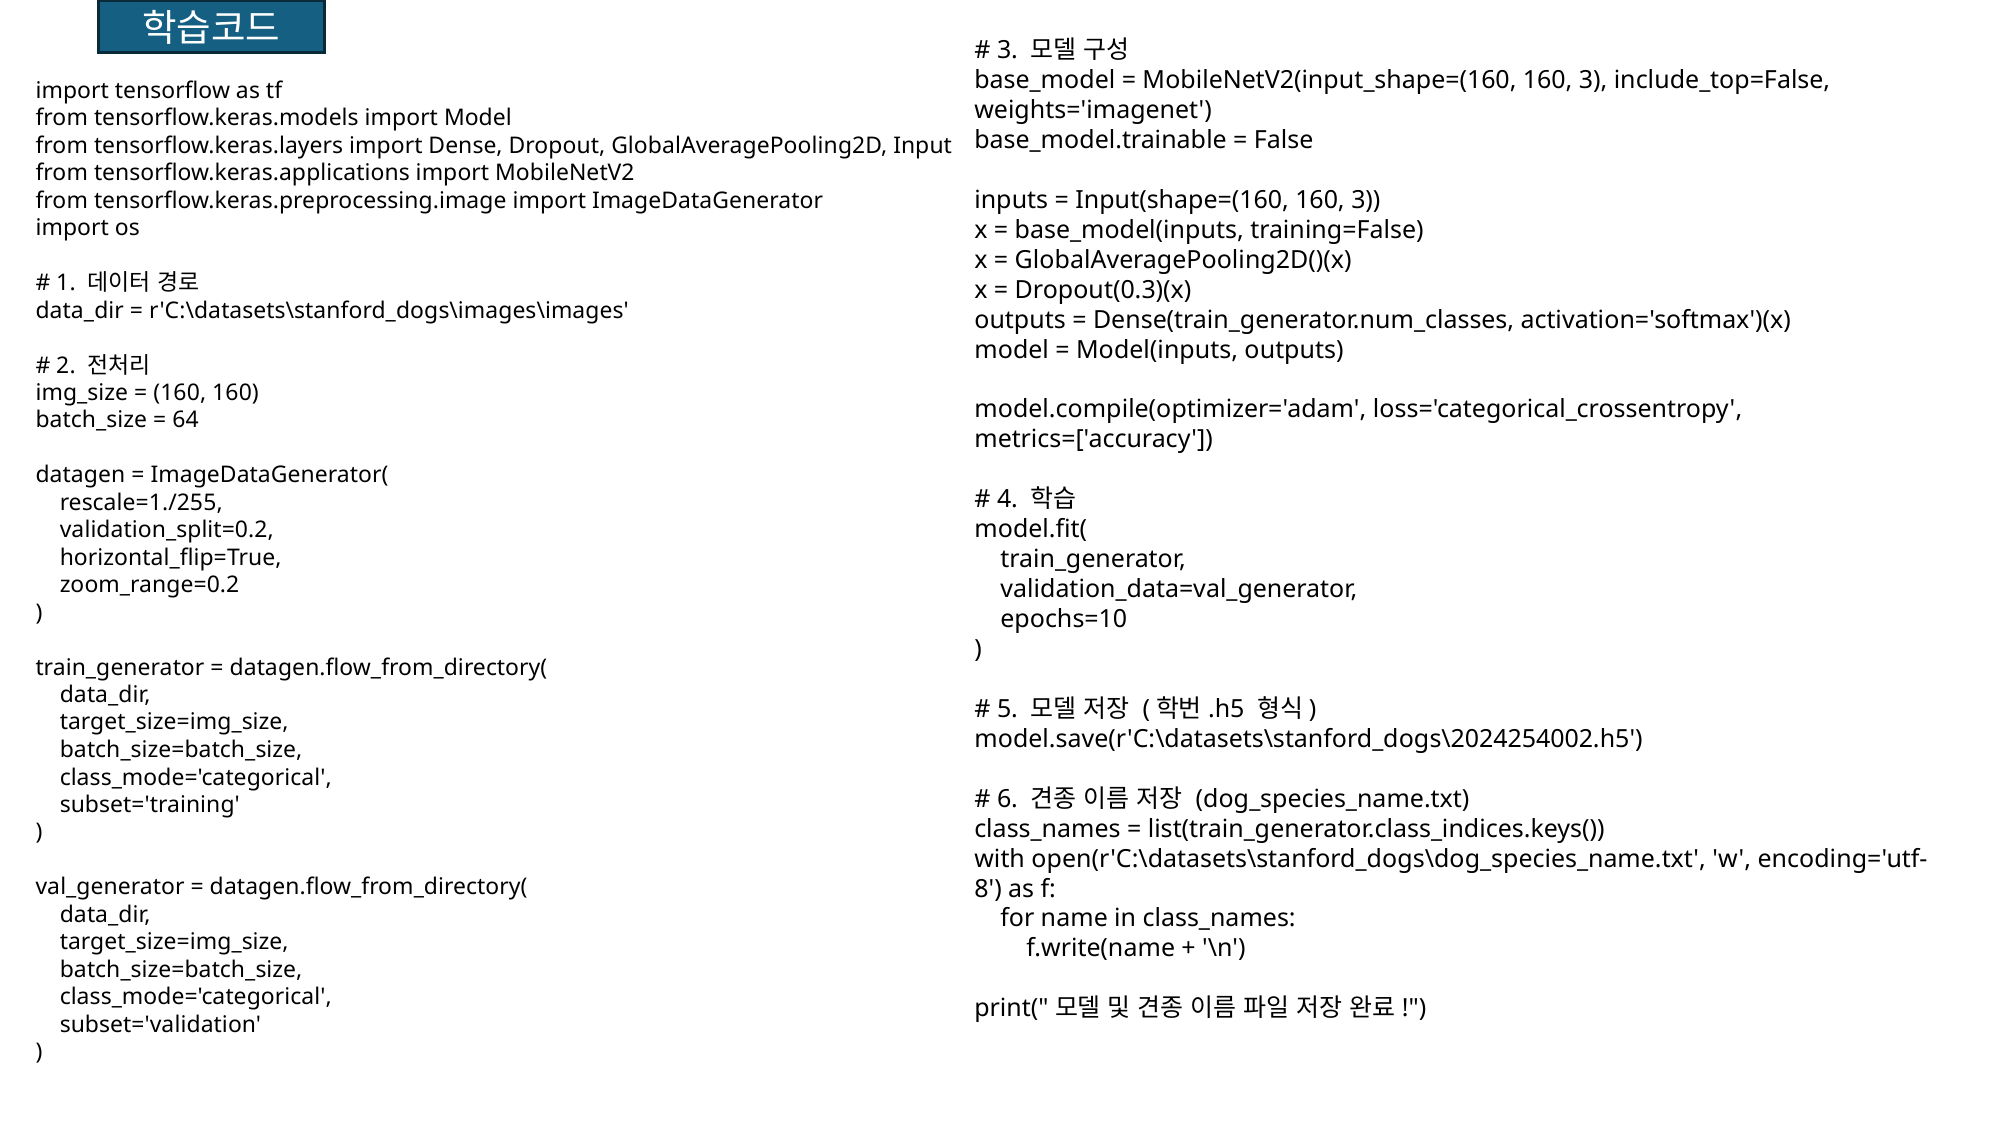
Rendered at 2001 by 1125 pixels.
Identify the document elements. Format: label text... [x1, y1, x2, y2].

text_box import tensorflow as tf from tensorflow.keras.models import Model from tensorflow.keras.layers import Dense, Dropout, GlobalAveragePooling2D, Input from tensorflow.keras.applications import MobileNetV2 from tensorflow.keras.preprocessing.image import ImageDataGenerator import os # 1. 데이터 경로 data_dir = r'C:\datasets\stanford_dogs\images\images' # 2. 전처리 img_size = (160, 160) batch_size = 64 datagen = ImageDataGenerator( rescale=1./255, validation_split=0.2, horizontal_flip=True, zoom_range=0.2 ) train_generator = datagen.flow_from_directory( data_dir, target_size=img_size, batch_size=batch_size, class_mode='categorical', subset='training' ) val_generator = datagen.flow_from_directory( data_dir, target_size=img_size, batch_size=batch_size, class_mode='categorical', subset='validation' ) [20, 68, 1021, 1099]
text_box 학습코드 [97, 0, 326, 54]
text_box # 3. 모델 구성 base_model = MobileNetV2(input_shape=(160, 160, 3), include_top=False, weights='imagenet') base_model.trainable = False inputs = Input(shape=(160, 160, 3)) x = base_model(inputs, training=False) x = GlobalAveragePooling2D()(x) x = Dropout(0.3)(x) outputs = Dense(train_generator.num_classes, activation='softmax')(x) model = Model(inputs, outputs) model.compile(optimizer='adam', loss='categorical_crossentropy', metrics=['accuracy']) # 4. 학습 model.fit( train_generator, validation_data=val_generator, epochs=10 ) # 5. 모델 저장 (학번.h5 형식) model.save(r'C:\datasets\stanford_dogs\2024254002.h5') # 6. 견종 이름 저장 (dog_species_name.txt) class_names = list(train_generator.class_indices.keys()) with open(r'C:\datasets\stanford_dogs\dog_species_name.txt', 'w', encoding='utf-8') as f: for name in class_names: f.write(name + '\n') print("모델 및 견종 이름 파일 저장 완료!") [959, 26, 1960, 1030]
